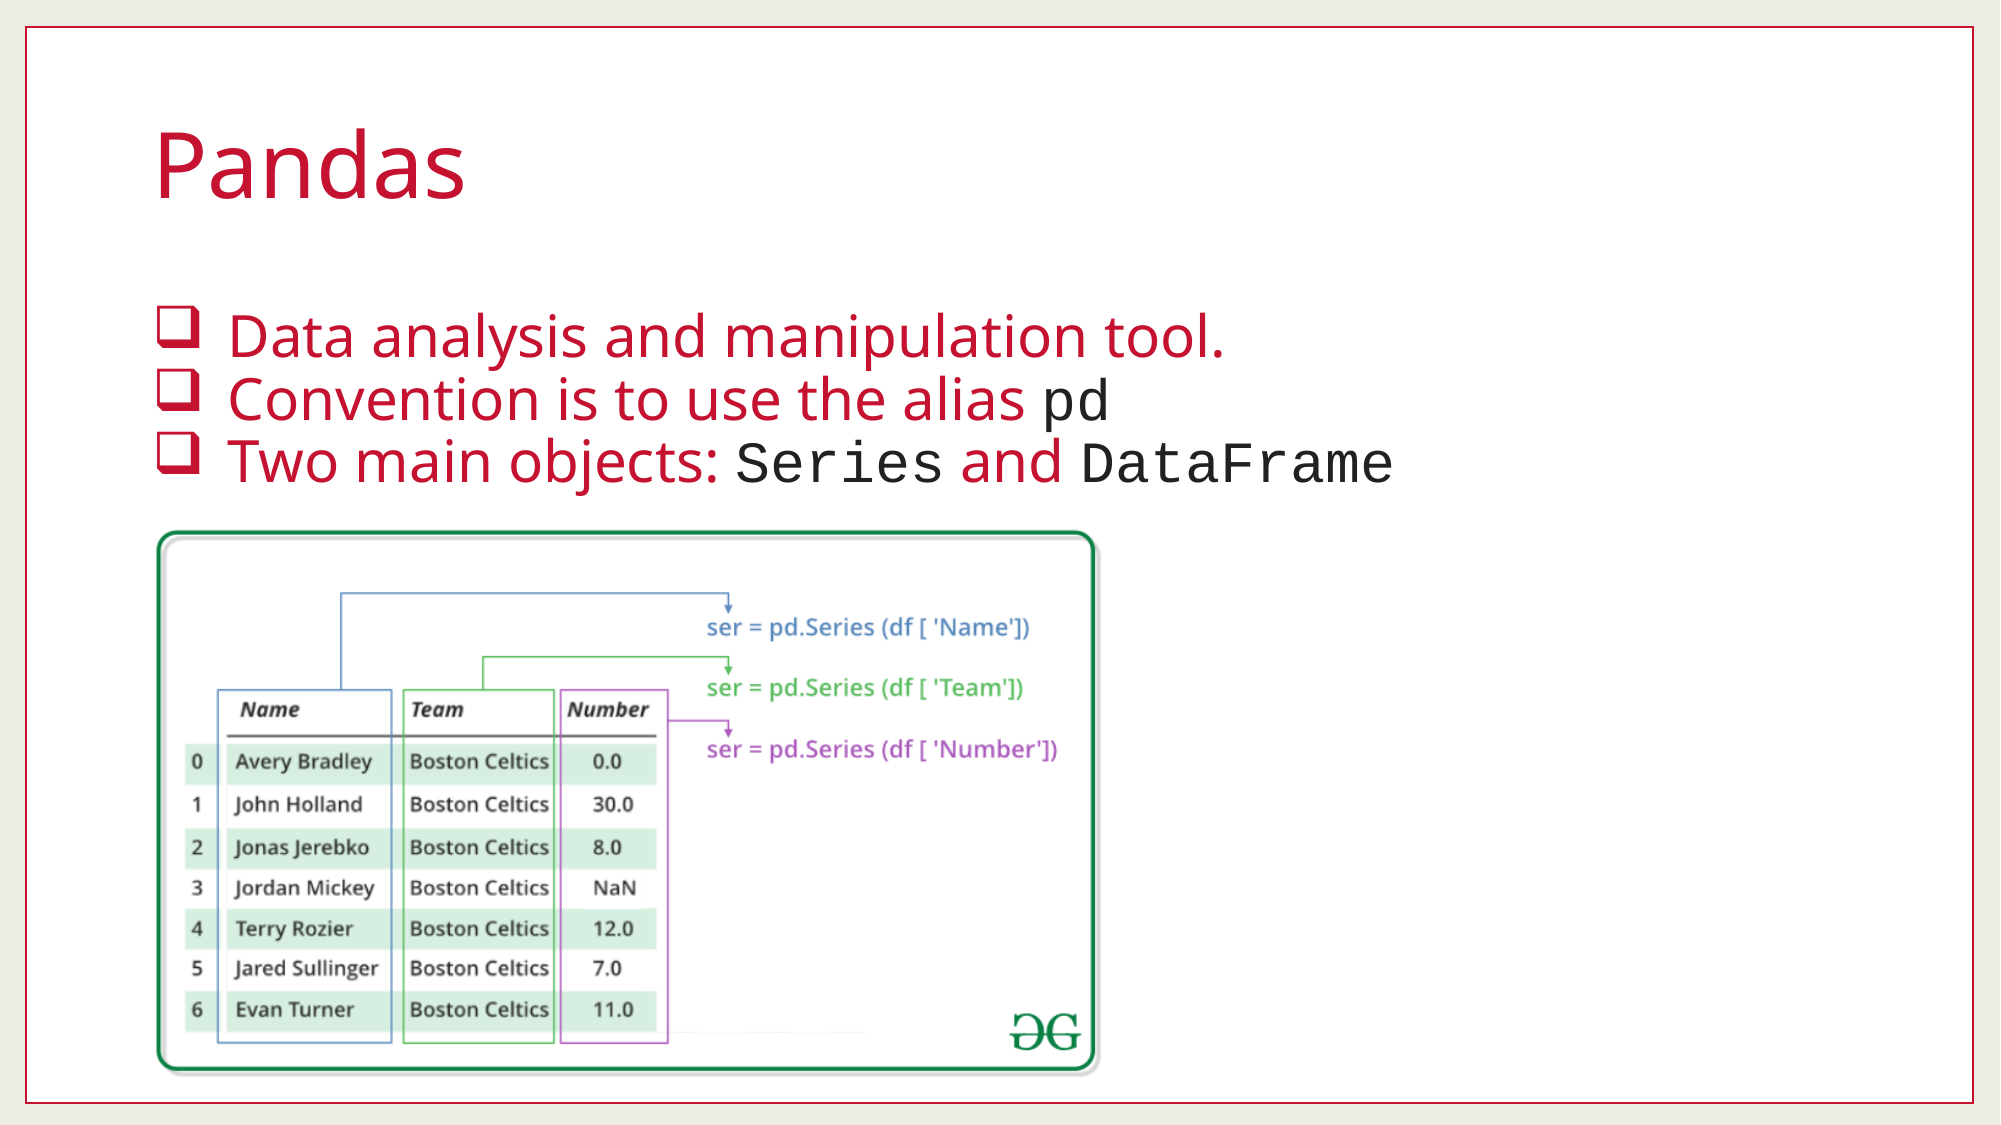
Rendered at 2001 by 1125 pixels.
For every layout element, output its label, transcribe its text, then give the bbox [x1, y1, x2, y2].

title Pandas [137, 59, 1863, 278]
picture [137, 513, 1117, 1087]
list Data analysis and manipulation tool. Convention is to use the alias pd Two main objects: Series and DataFrame [137, 299, 1863, 1014]
